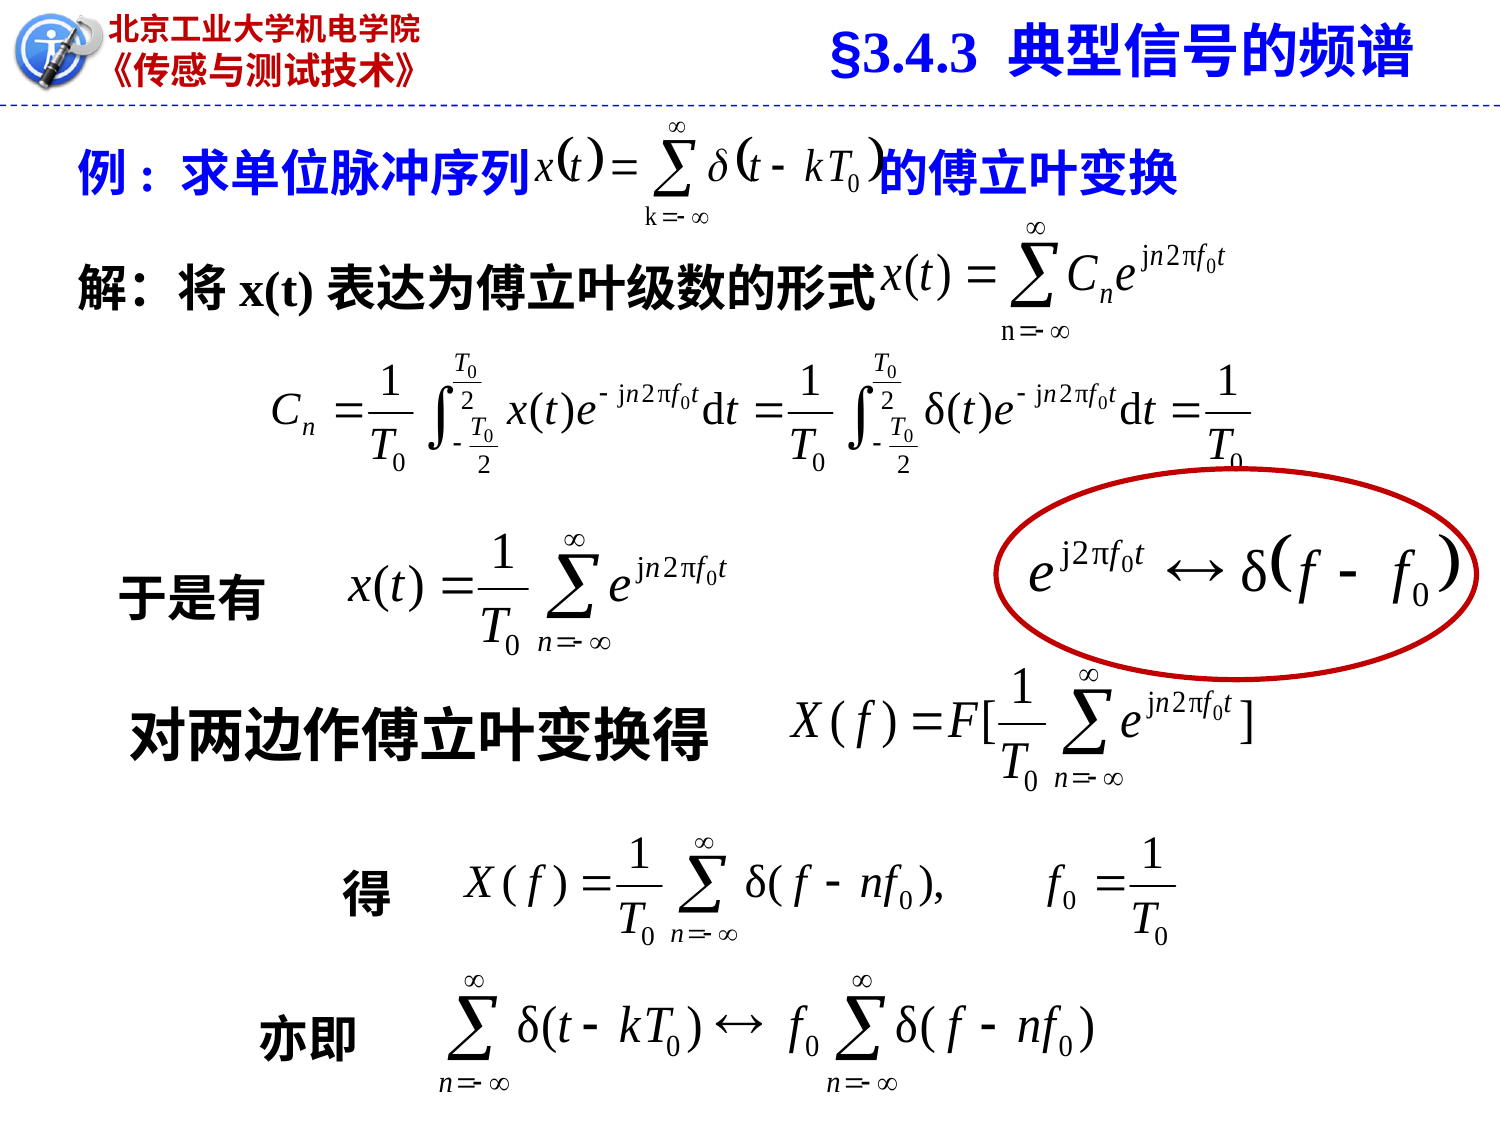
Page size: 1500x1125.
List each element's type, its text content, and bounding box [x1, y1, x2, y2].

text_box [525, 104, 883, 233]
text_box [264, 339, 1259, 479]
text_box 亦即 [243, 970, 425, 1076]
text_box 于是有 [102, 528, 332, 634]
text_box §3.4.3 典型信号的频谱 [814, 7, 1465, 92]
text_box [1023, 469, 1449, 525]
text_box [996, 533, 1015, 616]
text_box 例: 求单位脉冲序列 的傅立叶变换 解：将x(t)表达为傅立叶级数的形式 [62, 104, 1438, 1078]
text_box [1020, 527, 1466, 622]
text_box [430, 955, 1102, 1101]
picture [11, 4, 107, 100]
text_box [779, 648, 1258, 801]
text_box [1031, 629, 1442, 680]
text_box 得 [327, 824, 448, 930]
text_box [337, 514, 739, 664]
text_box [871, 202, 1238, 338]
text_box 对两边作傅立叶变换得 [113, 656, 774, 776]
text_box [453, 820, 1184, 954]
text_box [1471, 551, 1477, 597]
